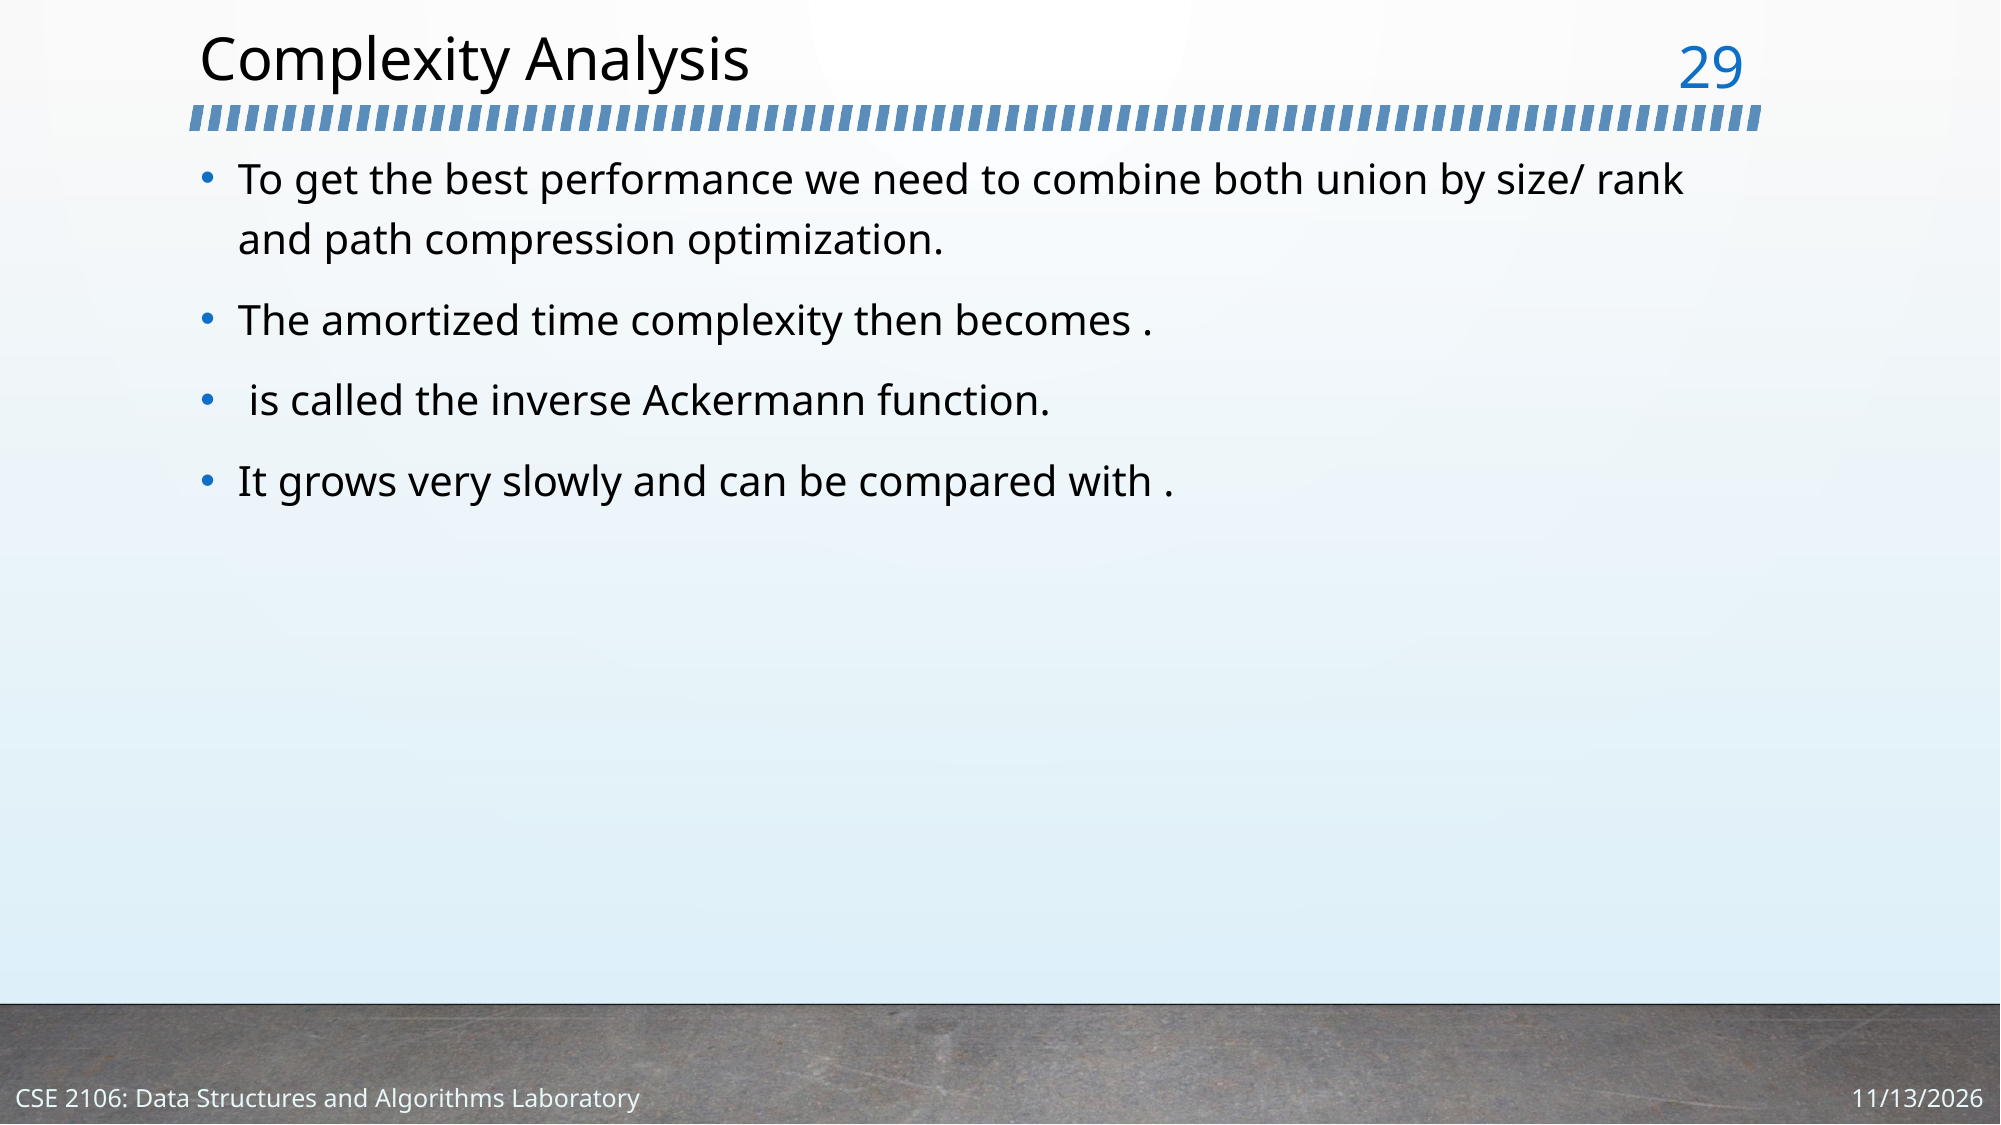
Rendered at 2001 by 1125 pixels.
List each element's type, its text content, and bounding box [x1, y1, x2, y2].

slide_number 29 [1626, 22, 1760, 106]
footer CSE 2106: Data Structures and Algorithms Laboratory [0, 1074, 975, 1125]
title Complexity Analysis [184, 22, 1626, 102]
picture [0, 1004, 2000, 1124]
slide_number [1586, 1074, 1999, 1125]
